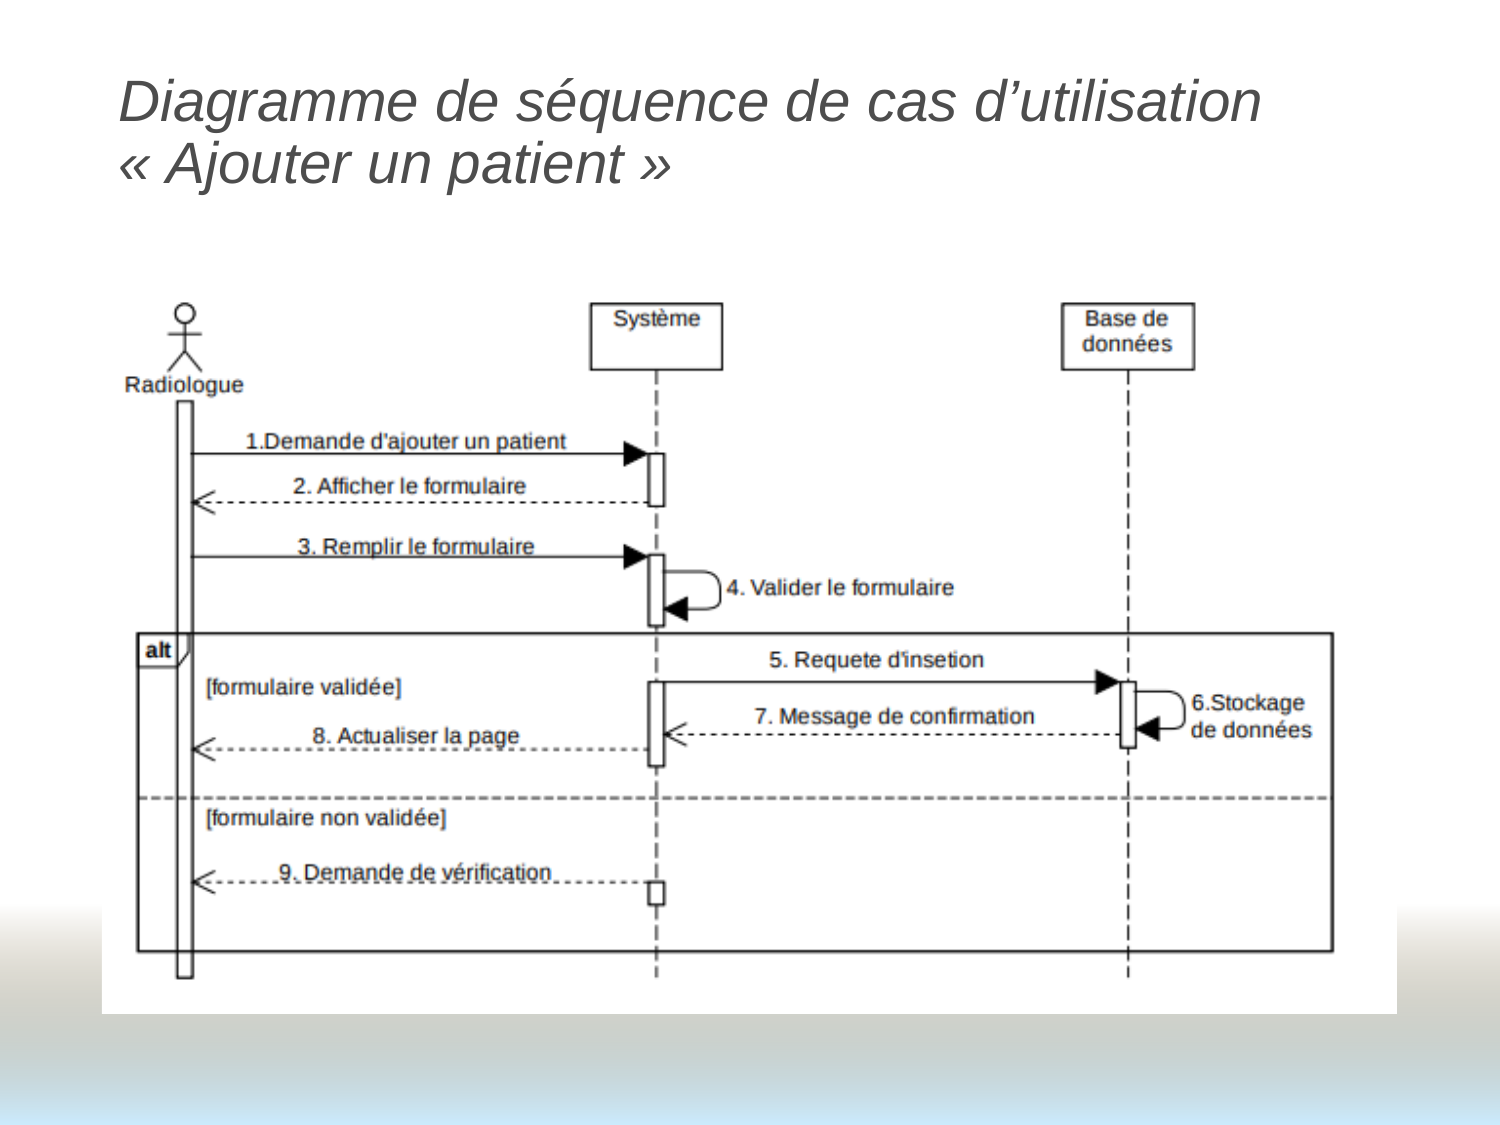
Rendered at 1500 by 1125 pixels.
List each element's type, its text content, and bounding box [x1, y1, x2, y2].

picture [101, 299, 1397, 1014]
title Diagramme de séquence de cas d’utilisation « Ajouter un patient » [103, 59, 1397, 278]
